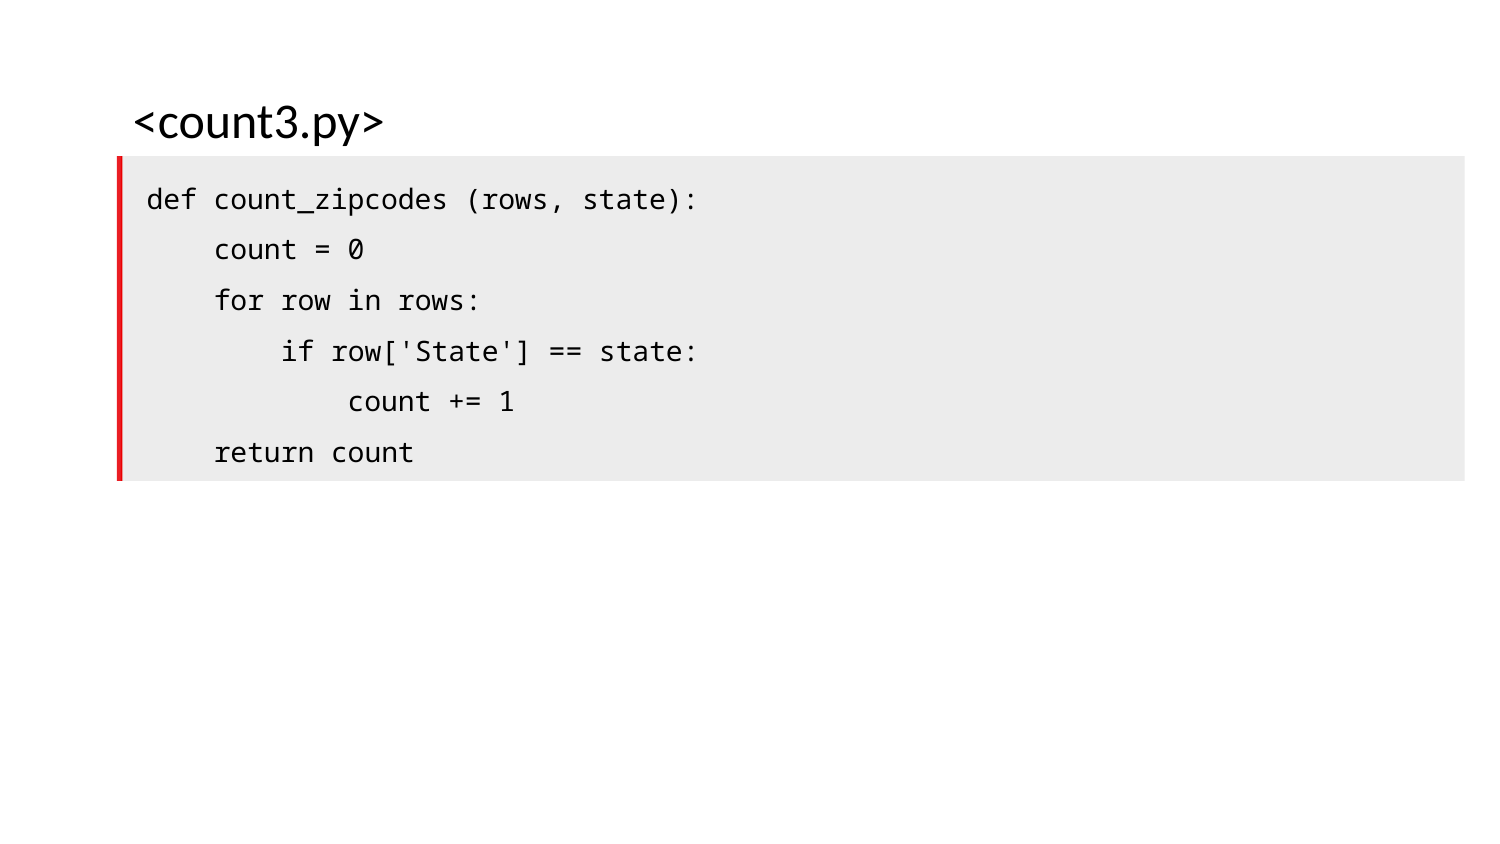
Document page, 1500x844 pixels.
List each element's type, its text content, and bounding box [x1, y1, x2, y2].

text_box <count3.py> [118, 81, 401, 156]
list def count_zipcodes (rows, state): count = 0 for row in rows: if row['State'] == state: count += 1 return count [116, 156, 1465, 481]
